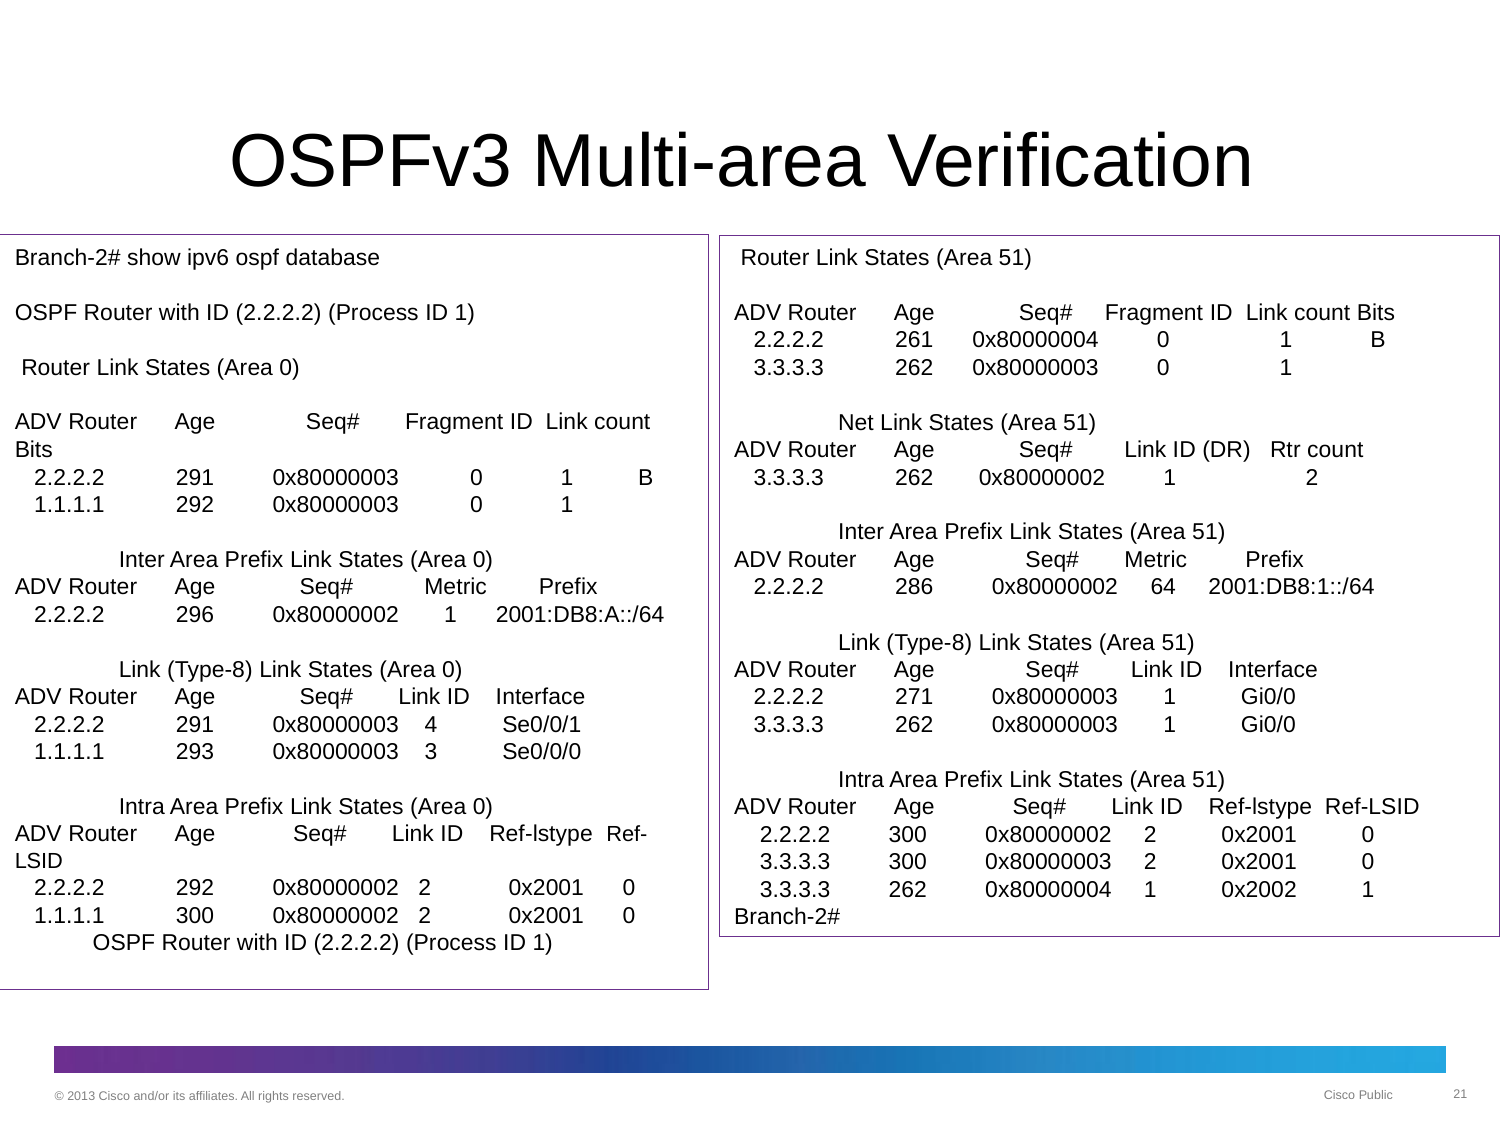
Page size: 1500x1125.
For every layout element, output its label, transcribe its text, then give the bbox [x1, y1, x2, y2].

picture [54, 1046, 1446, 1073]
text_box Branch-2# show ipv6 ospf database OSPF Router with ID (2.2.2.2) (Process ID 1) Router Link States (Area 0) ADV Router Age Seq# Fragment ID Link count Bits 2.2.2.2 291 0x80000003 0 1 B 1.1.1.1 292 0x80000003 0 1 Inter Area Prefix Link States (Area 0) ADV Router Age Seq# Metric Prefix 2.2.2.2 296 0x80000002 1 2001:DB8:A::/64 Link (Type-8) Link States (Area 0) ADV Router Age Seq# Link ID Interface 2.2.2.2 291 0x80000003 4 Se0/0/1 1.1.1.1 293 0x80000003 3 Se0/0/0 Intra Area Prefix Link States (Area 0) ADV Router Age Seq# Link ID Ref-lstype Ref-LSID 2.2.2.2 292 0x80000002 2 0x2001 0 1.1.1.1 300 0x80000002 2 0x2001 0 OSPF Router with ID (2.2.2.2) (Process ID 1) [0, 234, 709, 990]
text_box Router Link States (Area 51) ADV Router Age Seq# Fragment ID Link count Bits 2.2.2.2 261 0x80000004 0 1 B 3.3.3.3 262 0x80000003 0 1 Net Link States (Area 51) ADV Router Age Seq# Link ID (DR) Rtr count 3.3.3.3 262 0x80000002 1 2 Inter Area Prefix Link States (Area 51) ADV Router Age Seq# Metric Prefix 2.2.2.2 286 0x80000002 64 2001:DB8:1::/64 Link (Type-8) Link States (Area 51) ADV Router Age Seq# Link ID Interface 2.2.2.2 271 0x80000003 1 Gi0/0 3.3.3.3 262 0x80000003 1 Gi0/0 Intra Area Prefix Link States (Area 51) ADV Router Age Seq# Link ID Ref-lstype Ref-LSID 2.2.2.2 300 0x80000002 2 0x2001 0 3.3.3.3 300 0x80000003 2 0x2001 0 3.3.3.3 262 0x80000004 1 0x2002 1 Branch-2# [719, 235, 1500, 937]
title OSPFv3 Multi-area Verification [37, 70, 1447, 209]
